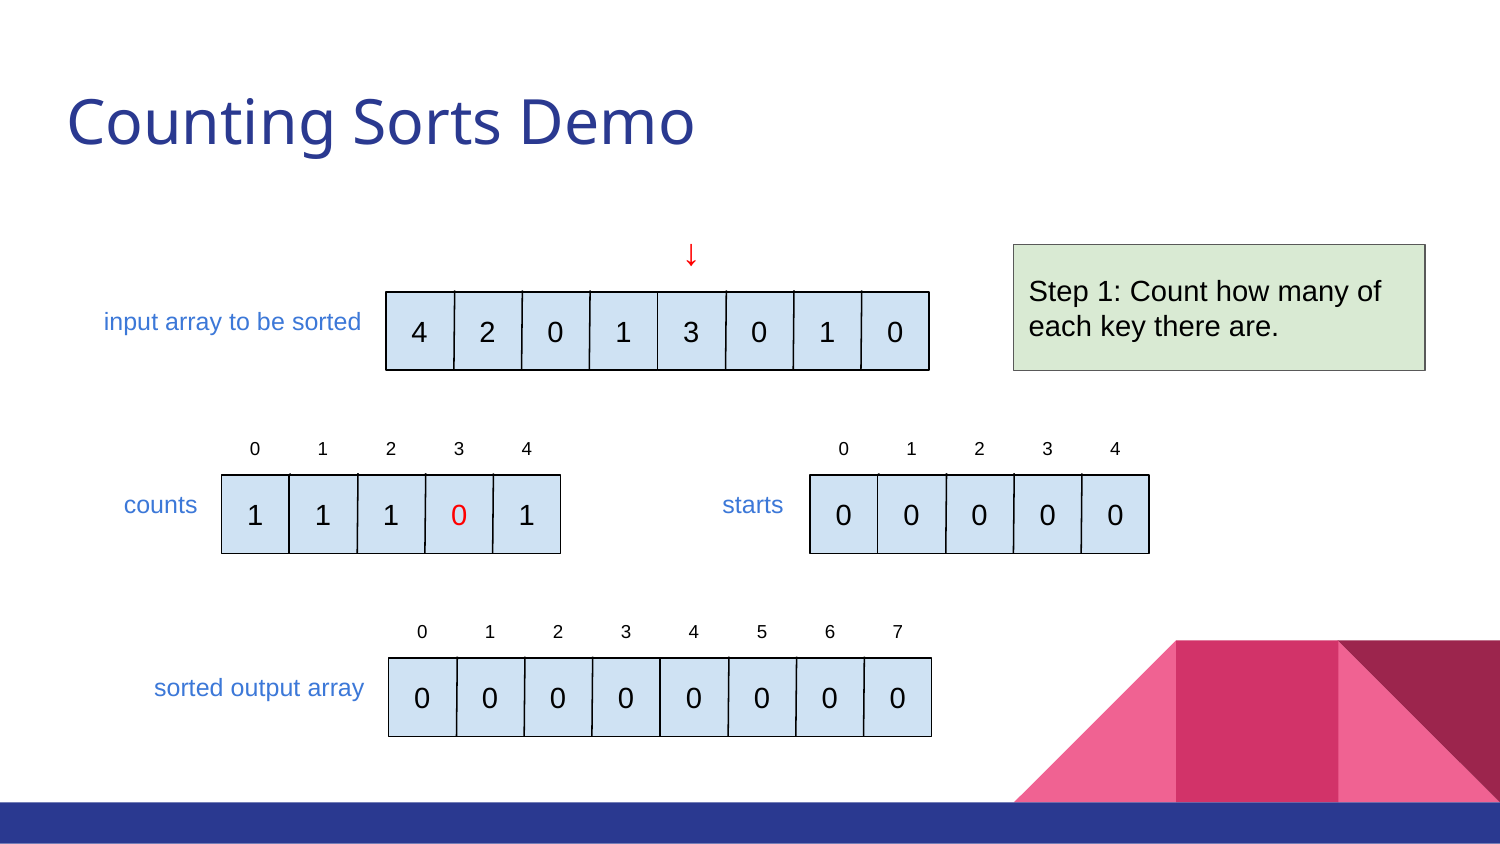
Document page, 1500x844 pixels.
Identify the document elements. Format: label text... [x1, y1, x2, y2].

text_box 1 [878, 421, 945, 470]
text_box 4 [660, 604, 728, 655]
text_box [659, 656, 932, 737]
text_box 3 [1013, 421, 1081, 470]
text_box 4 [492, 421, 561, 473]
text_box 2 [945, 421, 1013, 470]
text_box 3 [425, 421, 492, 470]
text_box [288, 473, 561, 554]
text_box 5 [728, 604, 796, 655]
text_box 3 [592, 604, 660, 655]
text_box starts [637, 473, 799, 554]
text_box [877, 473, 1150, 554]
text_box 1 [457, 604, 524, 655]
text_box 7 [864, 604, 932, 656]
text_box sorted output array [92, 656, 380, 737]
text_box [809, 473, 875, 554]
text_box Step 1: Count how many of each key there are. [1013, 244, 1425, 371]
text_box counts [51, 473, 213, 554]
text_box 0 [388, 604, 457, 656]
text_box 6 [796, 604, 864, 655]
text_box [385, 290, 655, 371]
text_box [221, 473, 286, 554]
text_box 0 [809, 421, 878, 472]
text_box 4 [1081, 421, 1150, 472]
text_box 2 [524, 604, 592, 655]
text_box input array to be sorted [51, 290, 378, 371]
text_box 2 [357, 421, 425, 470]
title Counting Sorts Demo [51, 67, 1449, 167]
text_box 0 [221, 421, 290, 472]
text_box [388, 656, 658, 737]
text_box 1 [290, 421, 357, 470]
text_box ↓ [657, 210, 726, 288]
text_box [657, 290, 930, 371]
